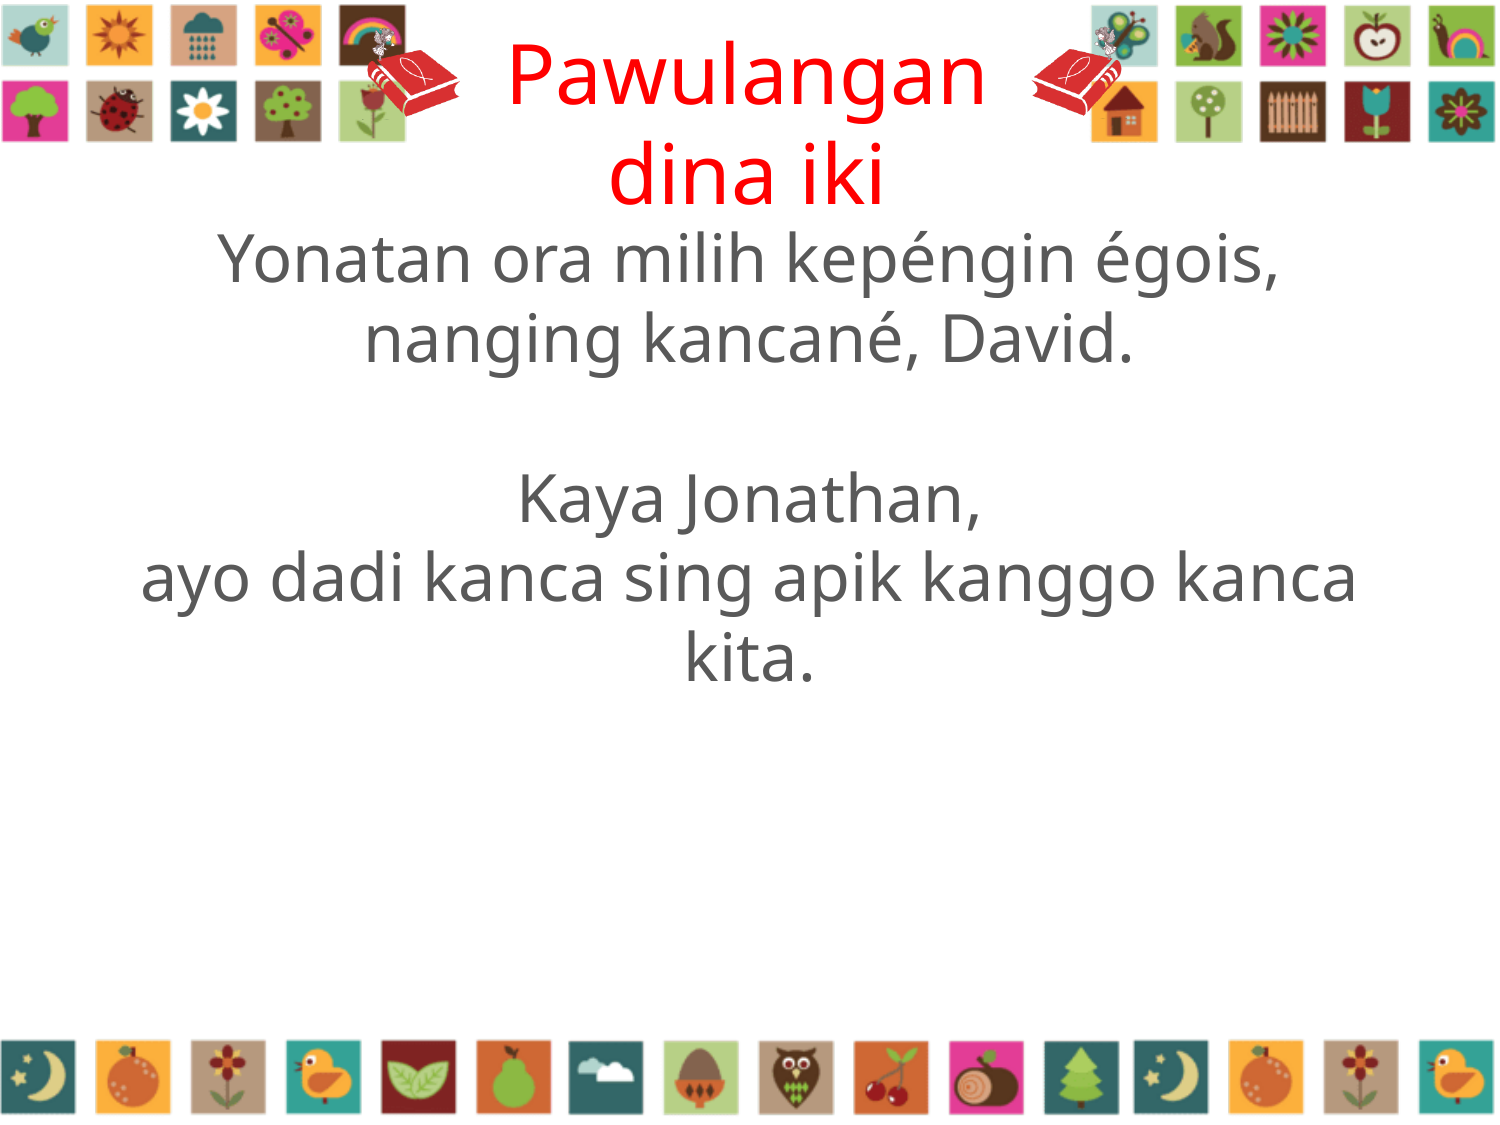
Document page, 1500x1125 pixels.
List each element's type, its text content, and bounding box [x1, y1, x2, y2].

text_box Pawulangan dina iki [414, 13, 1080, 208]
text_box Yonatan ora milih kepéngin égois, nanging kancané, David. Kaya Jonathan, ayo dadi kanca sing apik kanggo kanca kita. [76, 208, 1424, 703]
picture [0, 3, 492, 150]
picture [999, 3, 1500, 150]
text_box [0, 1028, 1500, 1118]
